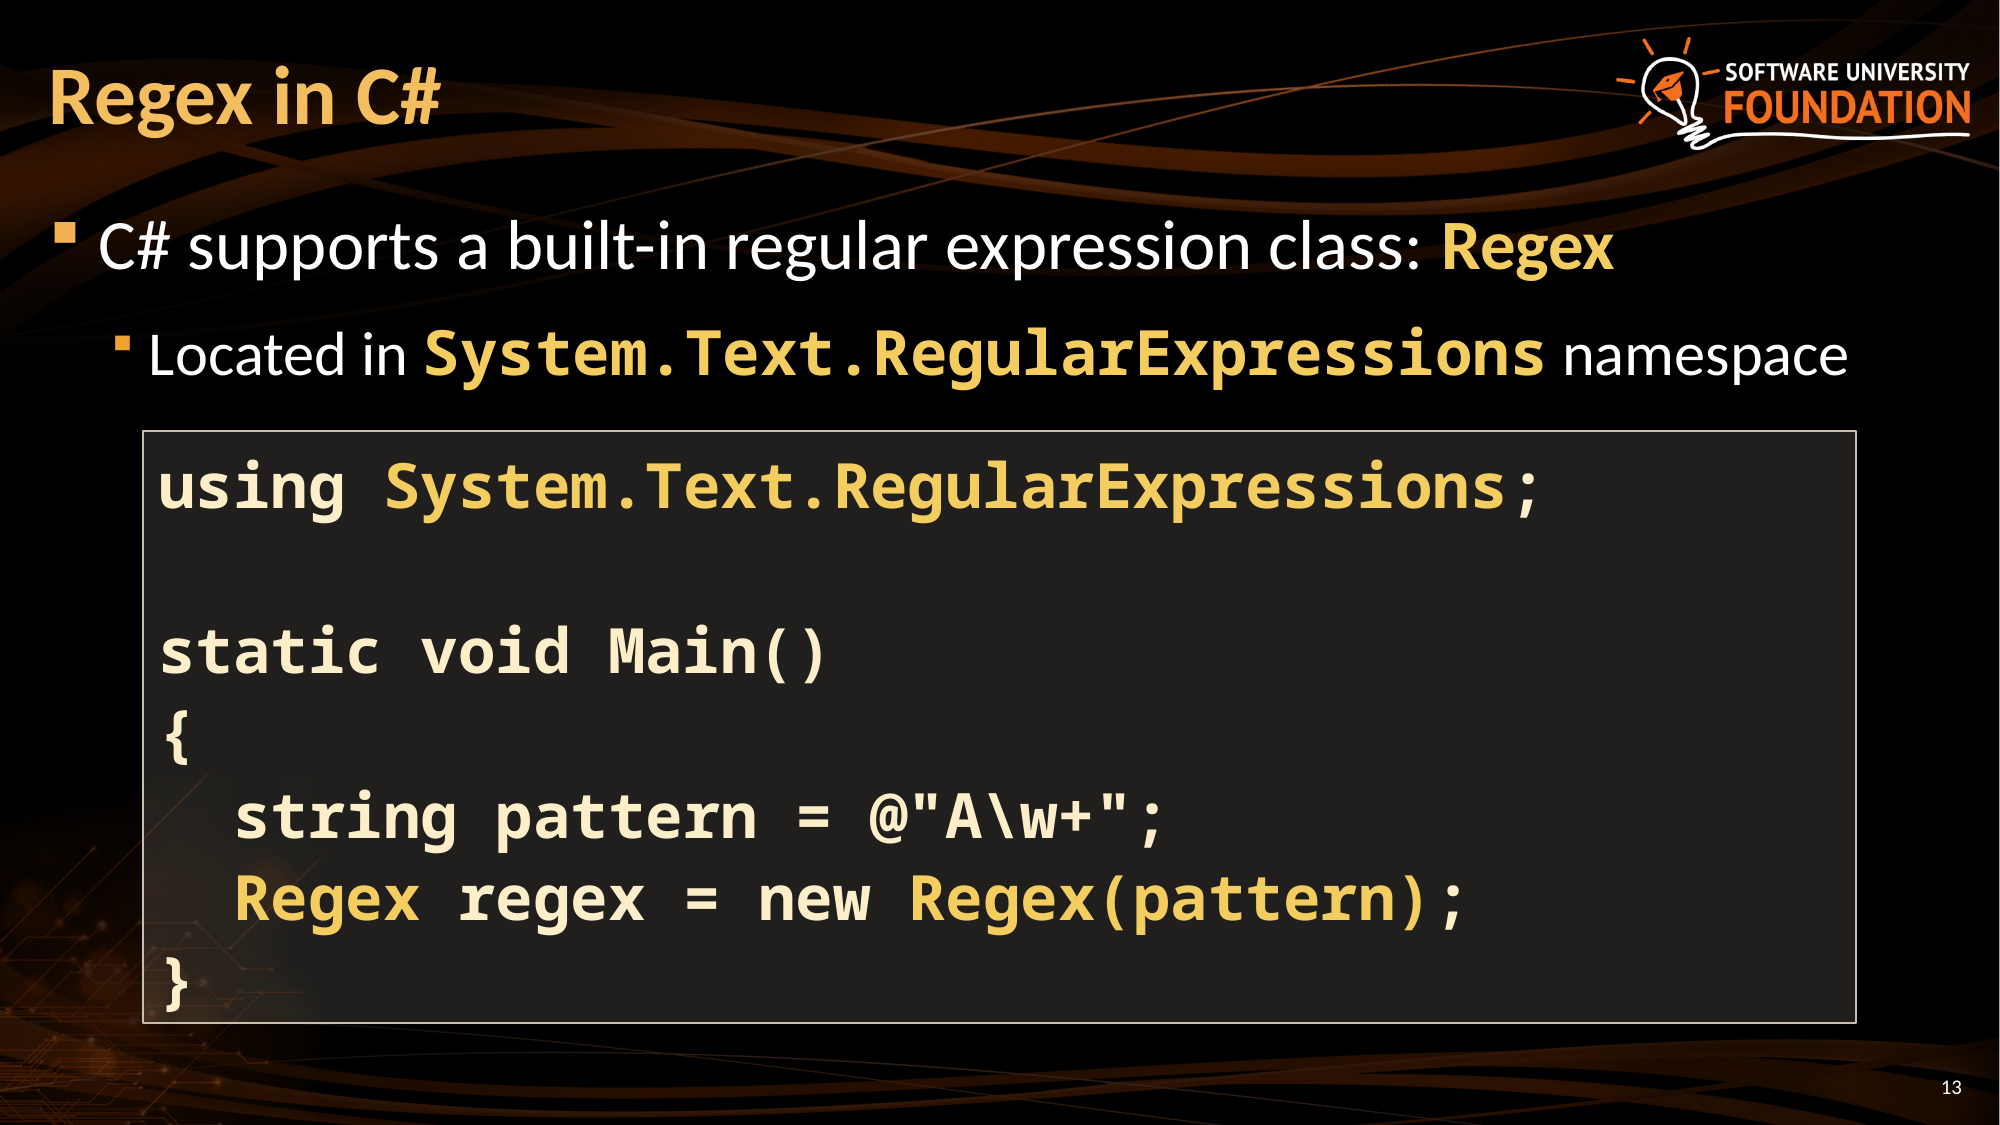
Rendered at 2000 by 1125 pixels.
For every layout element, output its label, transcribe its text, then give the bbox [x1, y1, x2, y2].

title Regex in C# [30, 6, 1602, 189]
text_box using System.Text.RegularExpressions; static void Main() { string pattern = @"A\w+"; Regex regex = new Regex(pattern); } [143, 431, 1856, 1023]
list C# supports a built-in regular expression class: Regex Located in System.Text.RegularExpressions namespace [31, 188, 1968, 1103]
picture [0, 0, 2000, 1125]
